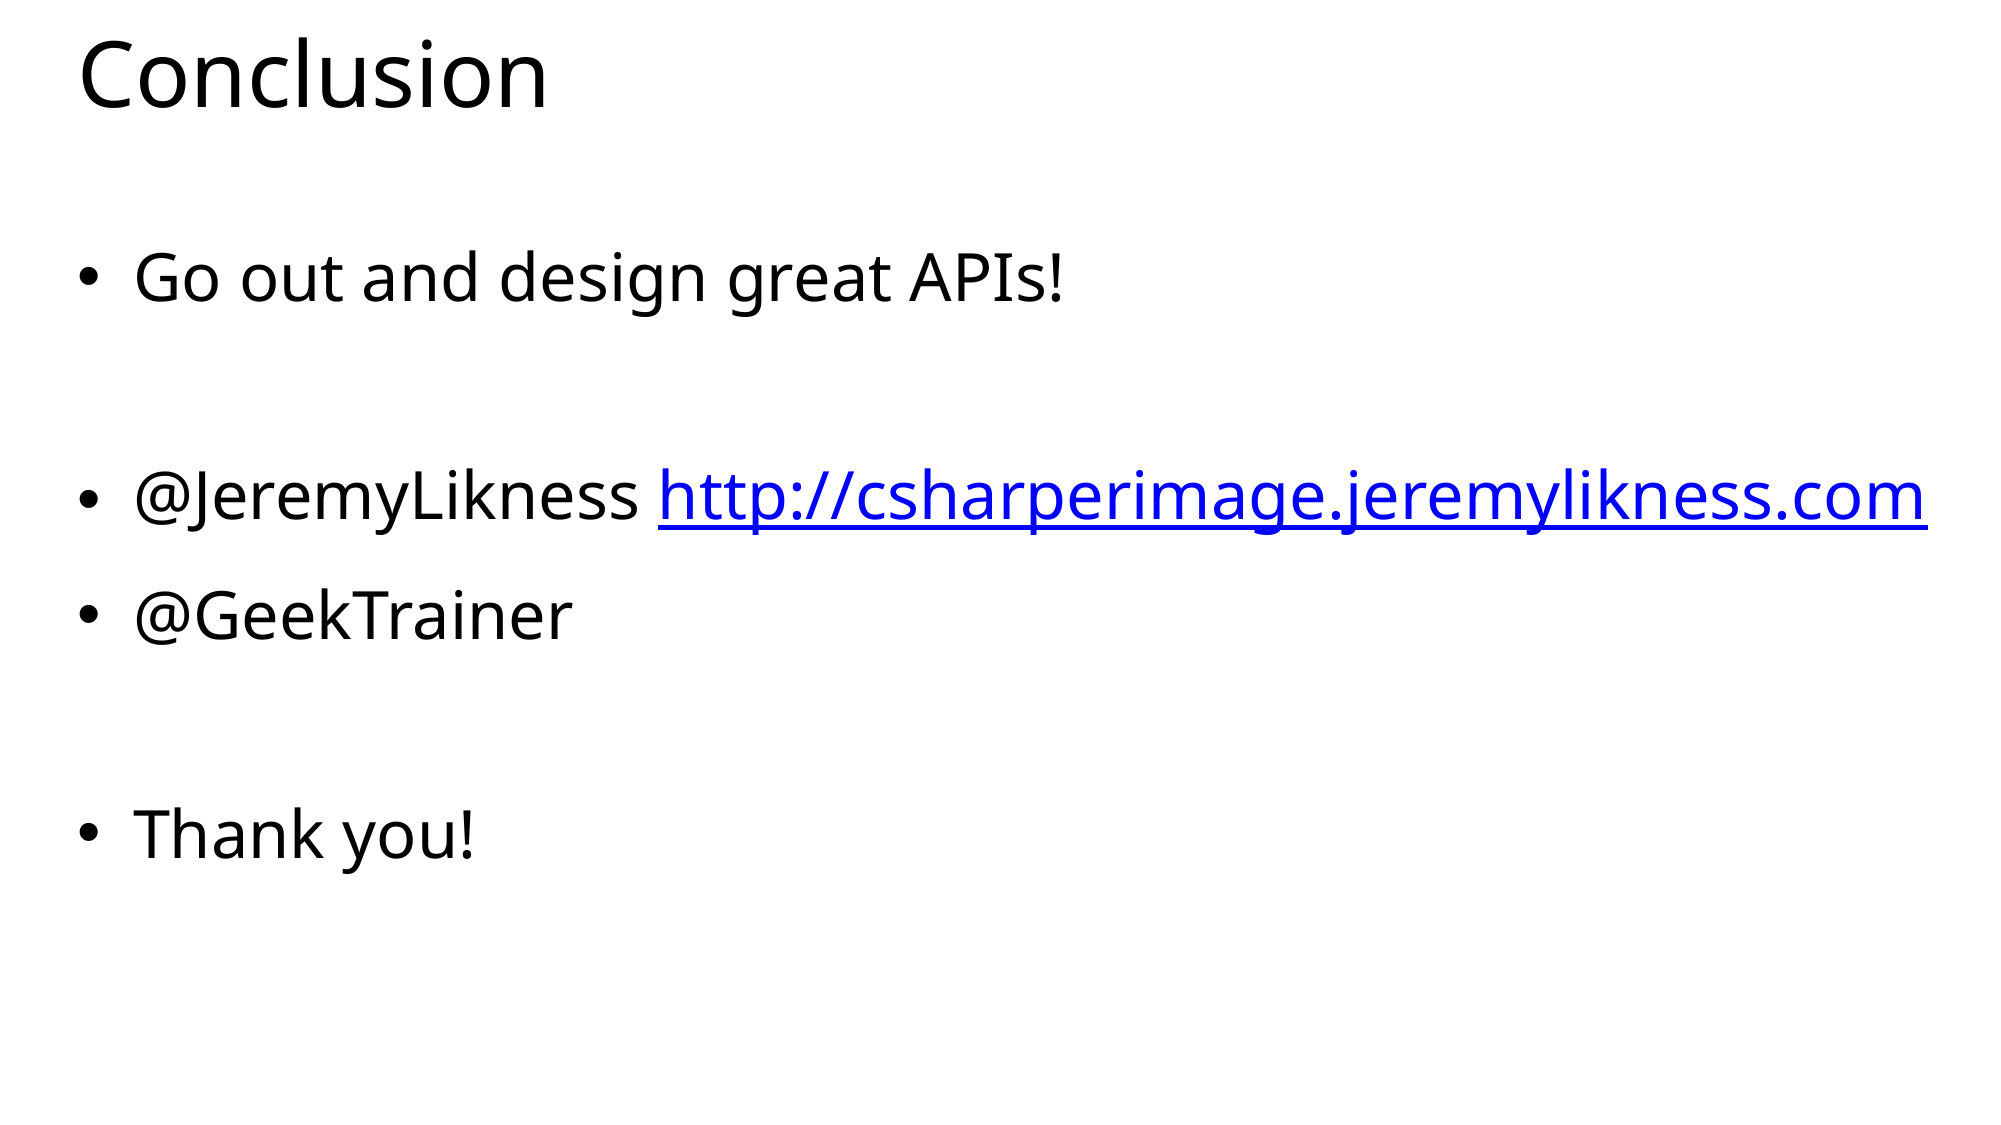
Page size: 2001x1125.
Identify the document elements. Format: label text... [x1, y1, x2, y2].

list Go out and design great APIs! @JeremyLikness http://csharperimage.jeremylikness.com @GeekTrainer Thank you! [62, 227, 1953, 1096]
title Conclusion [62, 29, 1953, 205]
